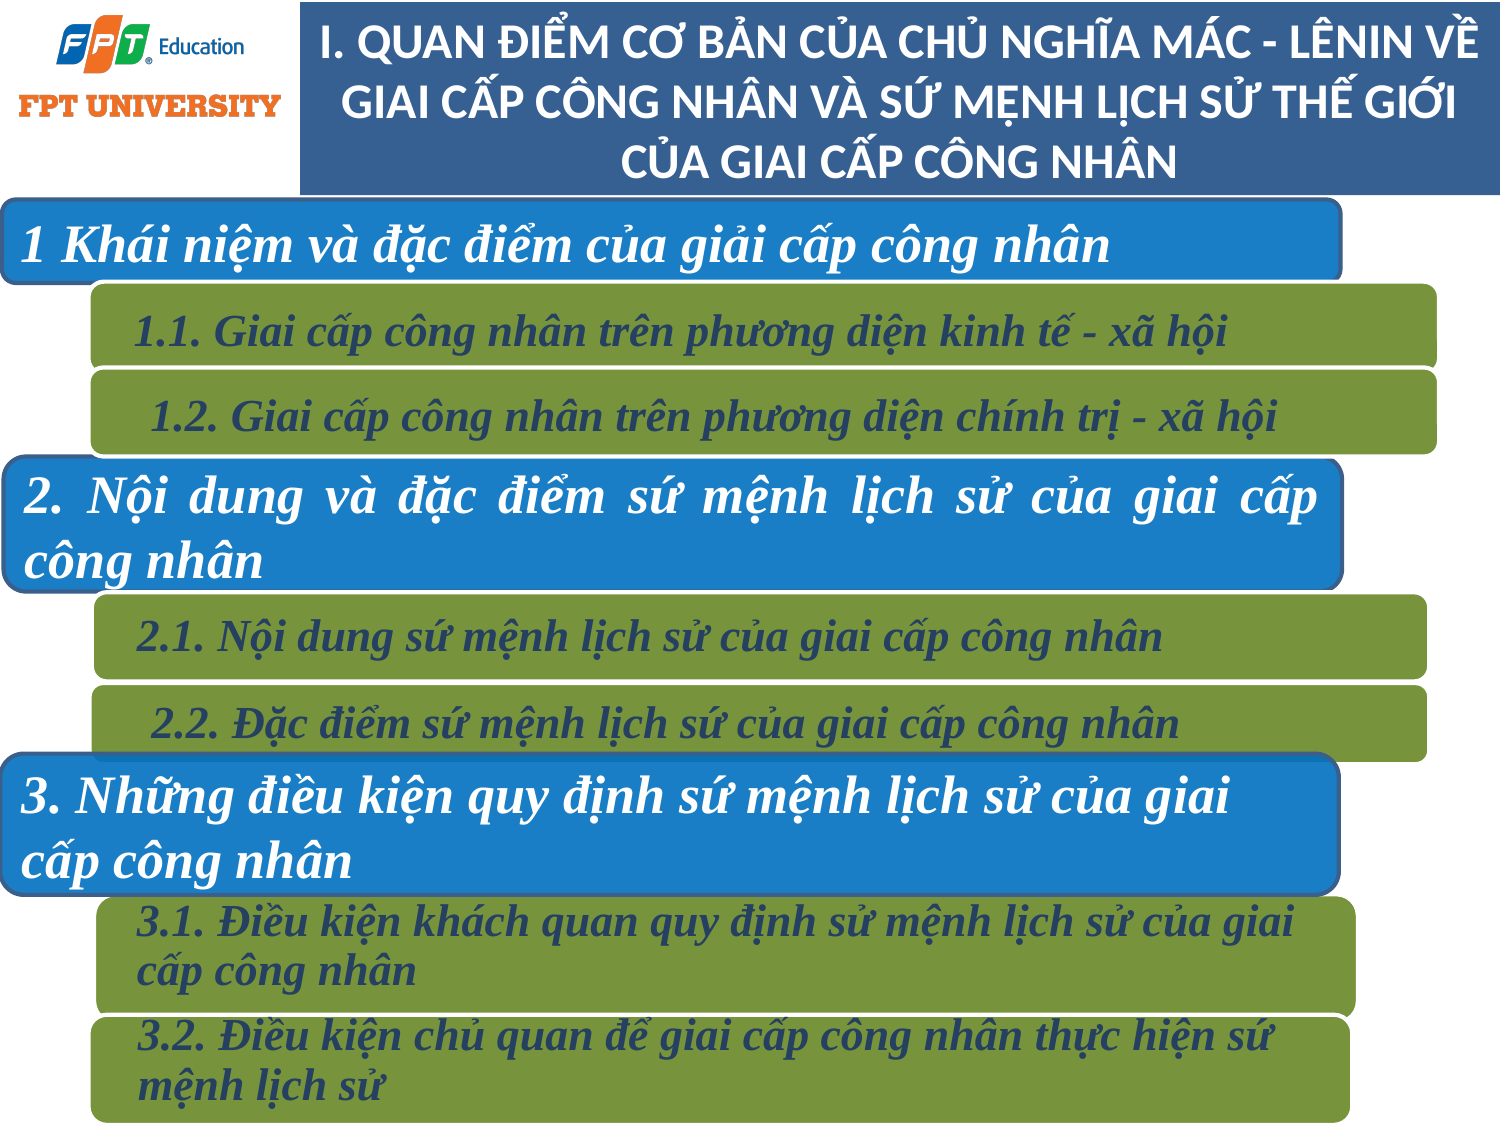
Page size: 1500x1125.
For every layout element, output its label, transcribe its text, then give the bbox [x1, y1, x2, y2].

text_box 3. Những điều kiện quy định sứ mệnh lịch sử của giai cấp công nhân [0, 751, 1341, 897]
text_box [91, 591, 1430, 681]
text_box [93, 894, 1359, 1023]
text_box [88, 1014, 1353, 1125]
text_box 2. Nội dung và đặc điểm sứ mệnh lịch sử của giai cấp công nhân [1, 454, 1345, 594]
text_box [88, 367, 1450, 461]
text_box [89, 682, 1440, 765]
title I. QUAN ĐIỂM CƠ BẢN CỦA CHỦ NGHĨA MÁC - LÊNIN VỀ GIAI CẤP CÔNG NHÂN VÀ SỨ MỆNH LỊCH SỬ THẾ GIỚI CỦA GIAI CẤP CÔNG NHÂN [300, 2, 1500, 196]
text_box 1 Khái niệm và đặc điểm của giải cấp công nhân [0, 197, 1343, 286]
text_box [88, 281, 1440, 366]
picture [19, 15, 281, 117]
